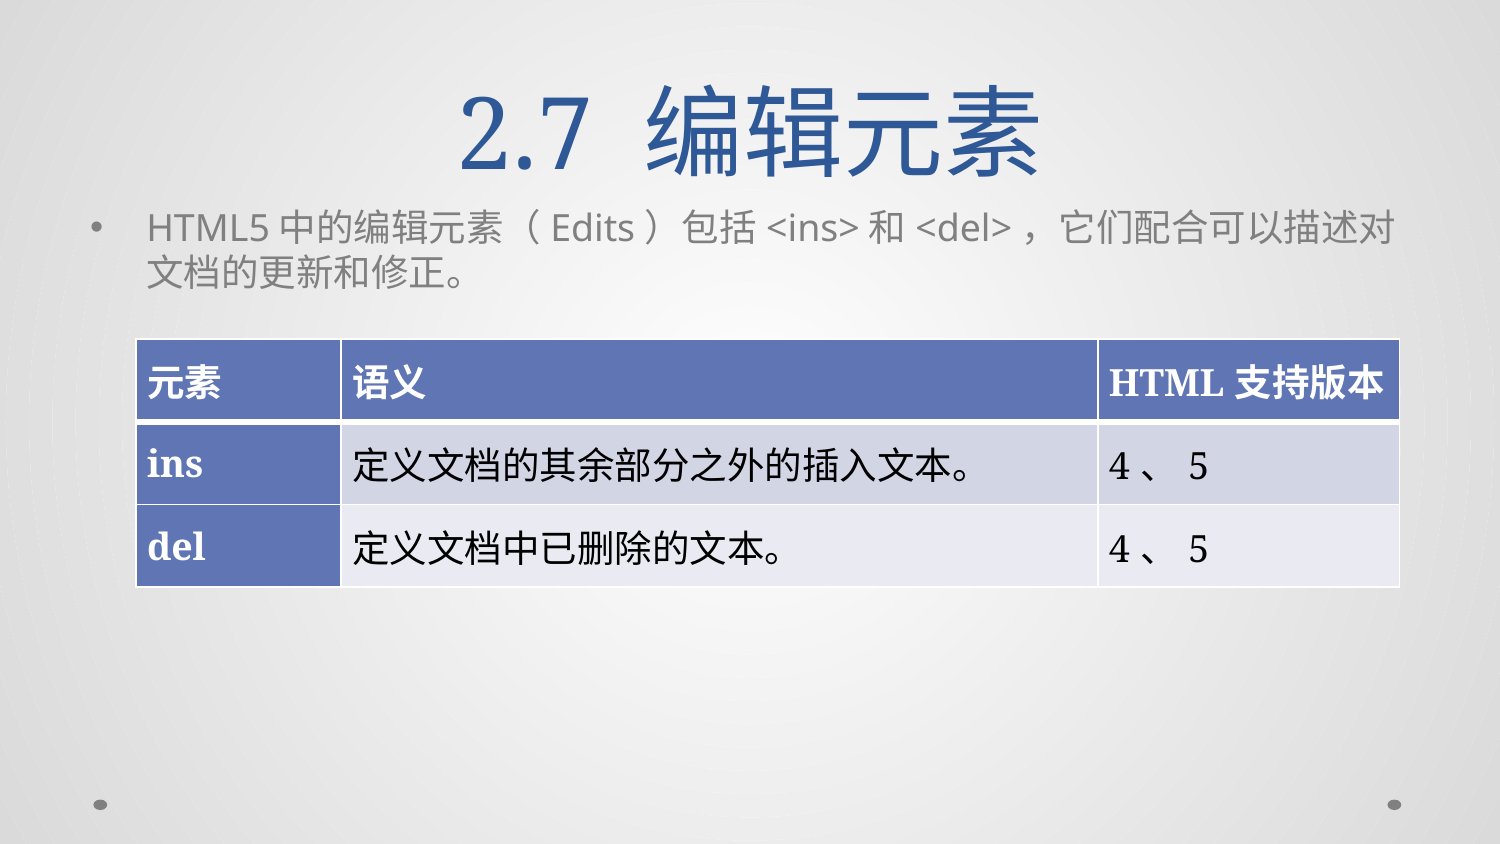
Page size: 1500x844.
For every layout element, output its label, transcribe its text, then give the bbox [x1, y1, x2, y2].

title 2.7 编辑元素 [75, 0, 1425, 196]
table_header 语义 [342, 340, 1097, 419]
table_cell ins [137, 425, 340, 504]
table_header 元素 [137, 340, 340, 419]
table_cell 定义文档中已删除的文本。 [342, 505, 1097, 586]
table_cell del [137, 505, 340, 586]
table_header HTML支持版本 [1099, 340, 1399, 419]
table_cell 定义文档的其余部分之外的插入文本。 [342, 425, 1097, 504]
list HTML5中的编辑元素（Edits）包括<ins>和<del>，它们配合可以描述对文档的更新和修正。 [75, 196, 1425, 316]
table_cell 4、5 [1099, 505, 1399, 586]
table_cell 4、5 [1099, 425, 1399, 504]
